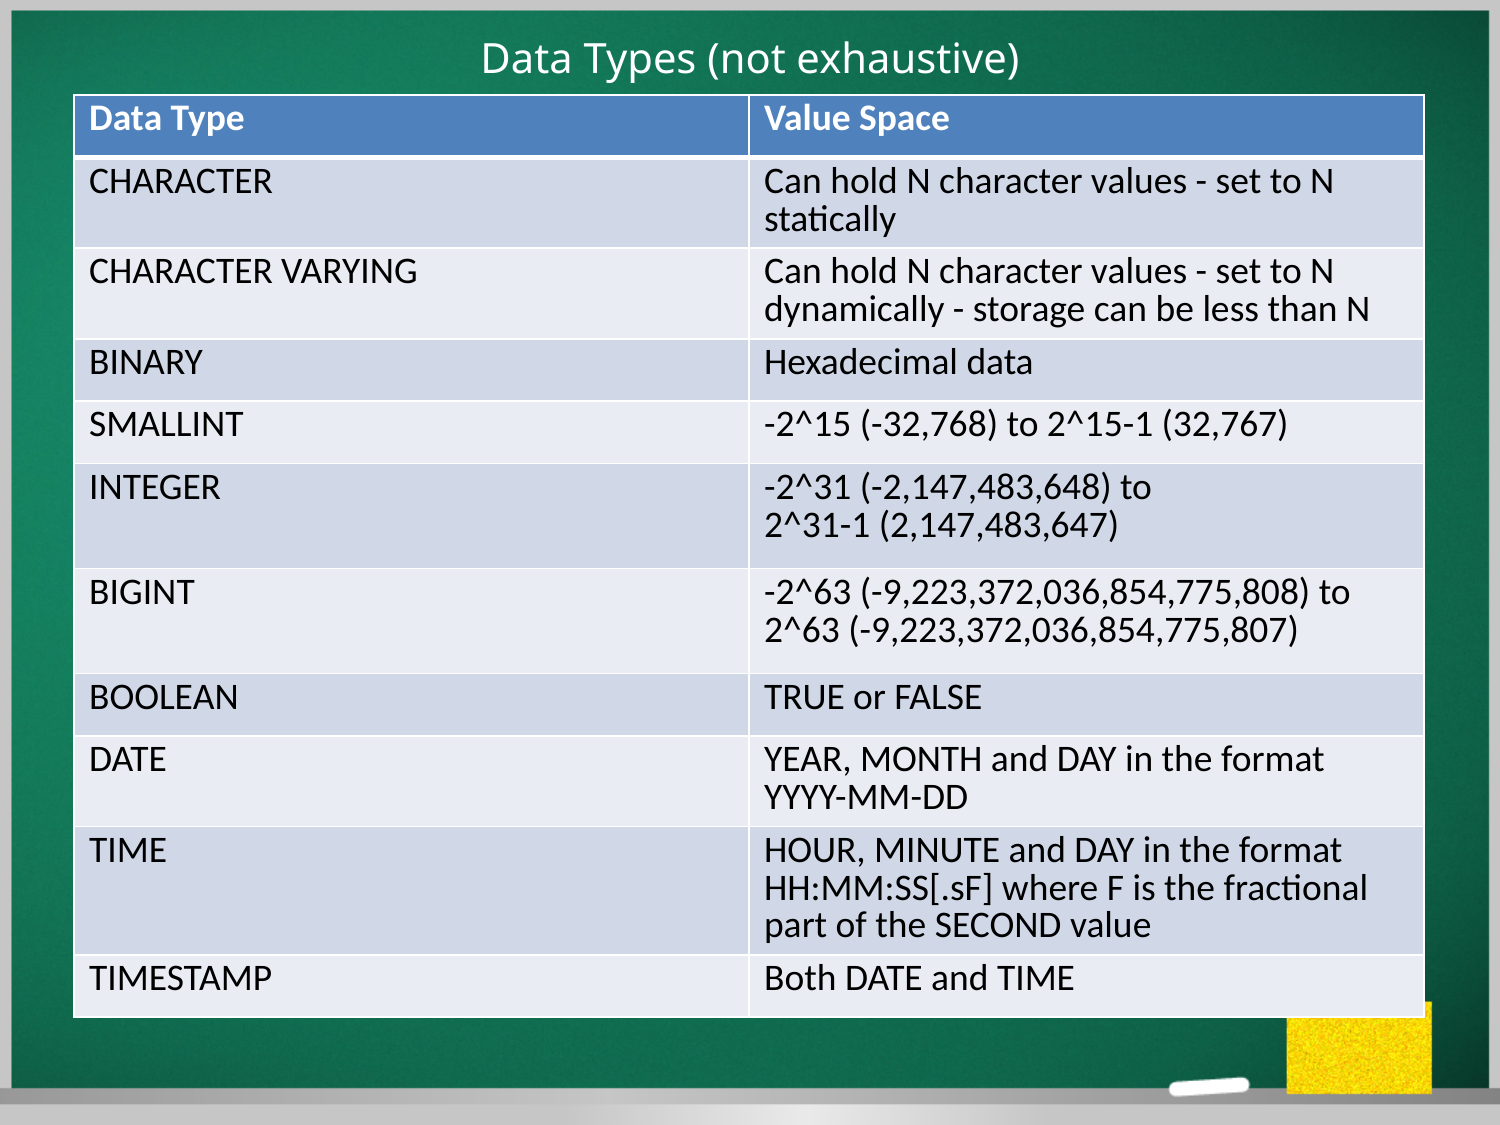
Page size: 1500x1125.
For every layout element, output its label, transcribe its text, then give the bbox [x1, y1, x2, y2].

table_cell SMALLINT [75, 402, 748, 463]
table_cell -2^63 (-9,223,372,036,854,775,808) to 2^63 (-9,223,372,036,854,775,807) [750, 569, 1423, 673]
table_cell -2^15 (-32,768) to 2^15-1 (32,767) [750, 402, 1423, 463]
title Data Types (not exhaustive) [75, 0, 1425, 94]
table_cell -2^31 (-2,147,483,648) to 2^31-1 (2,147,483,647) [750, 464, 1423, 568]
table_cell CHARACTER VARYING [75, 249, 748, 338]
table_header Value Space [750, 96, 1423, 155]
table_cell Can hold N character values - set to N dynamically - storage can be less than N [750, 249, 1423, 338]
table_cell INTEGER [75, 464, 748, 568]
table_cell BOOLEAN [75, 674, 748, 735]
table_cell DATE [75, 737, 748, 826]
table_cell TRUE or FALSE [750, 674, 1423, 735]
table_cell Both DATE and TIME [750, 956, 1423, 1016]
table_header Data Type [75, 96, 748, 155]
table_cell BIGINT [75, 569, 748, 673]
table_cell HOUR, MINUTE and DAY in the format HH:MM:SS[.sF] where F is the fractional part of the SECOND value [750, 827, 1423, 954]
table_cell Can hold N character values - set to N statically [750, 160, 1423, 247]
table_cell BINARY [75, 340, 748, 400]
picture [0, 0, 1500, 1125]
table_cell TIMESTAMP [75, 956, 748, 1016]
table_cell CHARACTER [75, 160, 748, 247]
table_cell YEAR, MONTH and DAY in the format YYYY-MM-DD [750, 737, 1423, 826]
table_cell TIME [75, 827, 748, 954]
table_cell Hexadecimal data [750, 340, 1423, 400]
